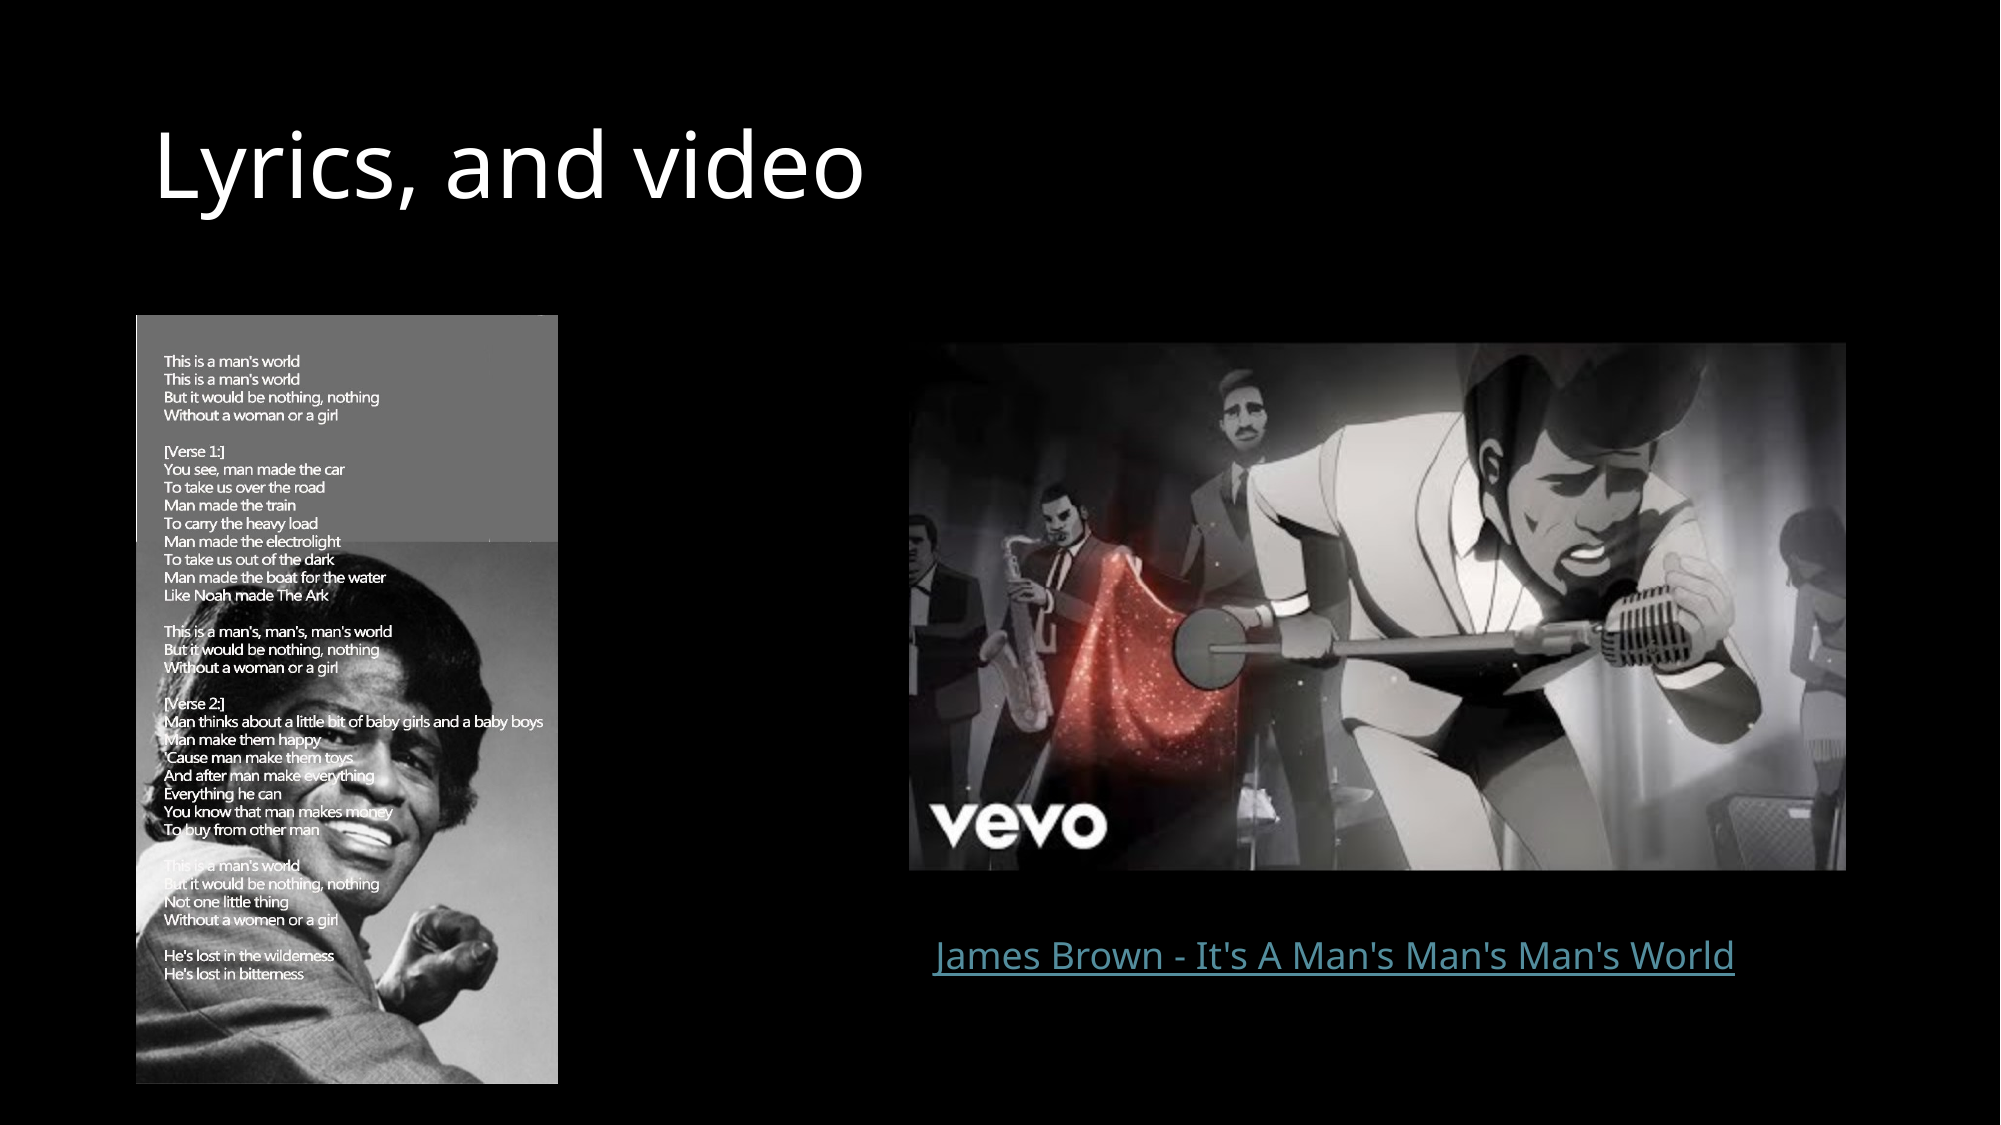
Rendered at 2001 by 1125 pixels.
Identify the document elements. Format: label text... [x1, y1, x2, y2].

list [136, 315, 558, 1085]
text_box James Brown - It's A Man's Man's Man's World [920, 924, 1766, 991]
title Lyrics, and video [137, 59, 1863, 278]
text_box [908, 341, 1847, 872]
